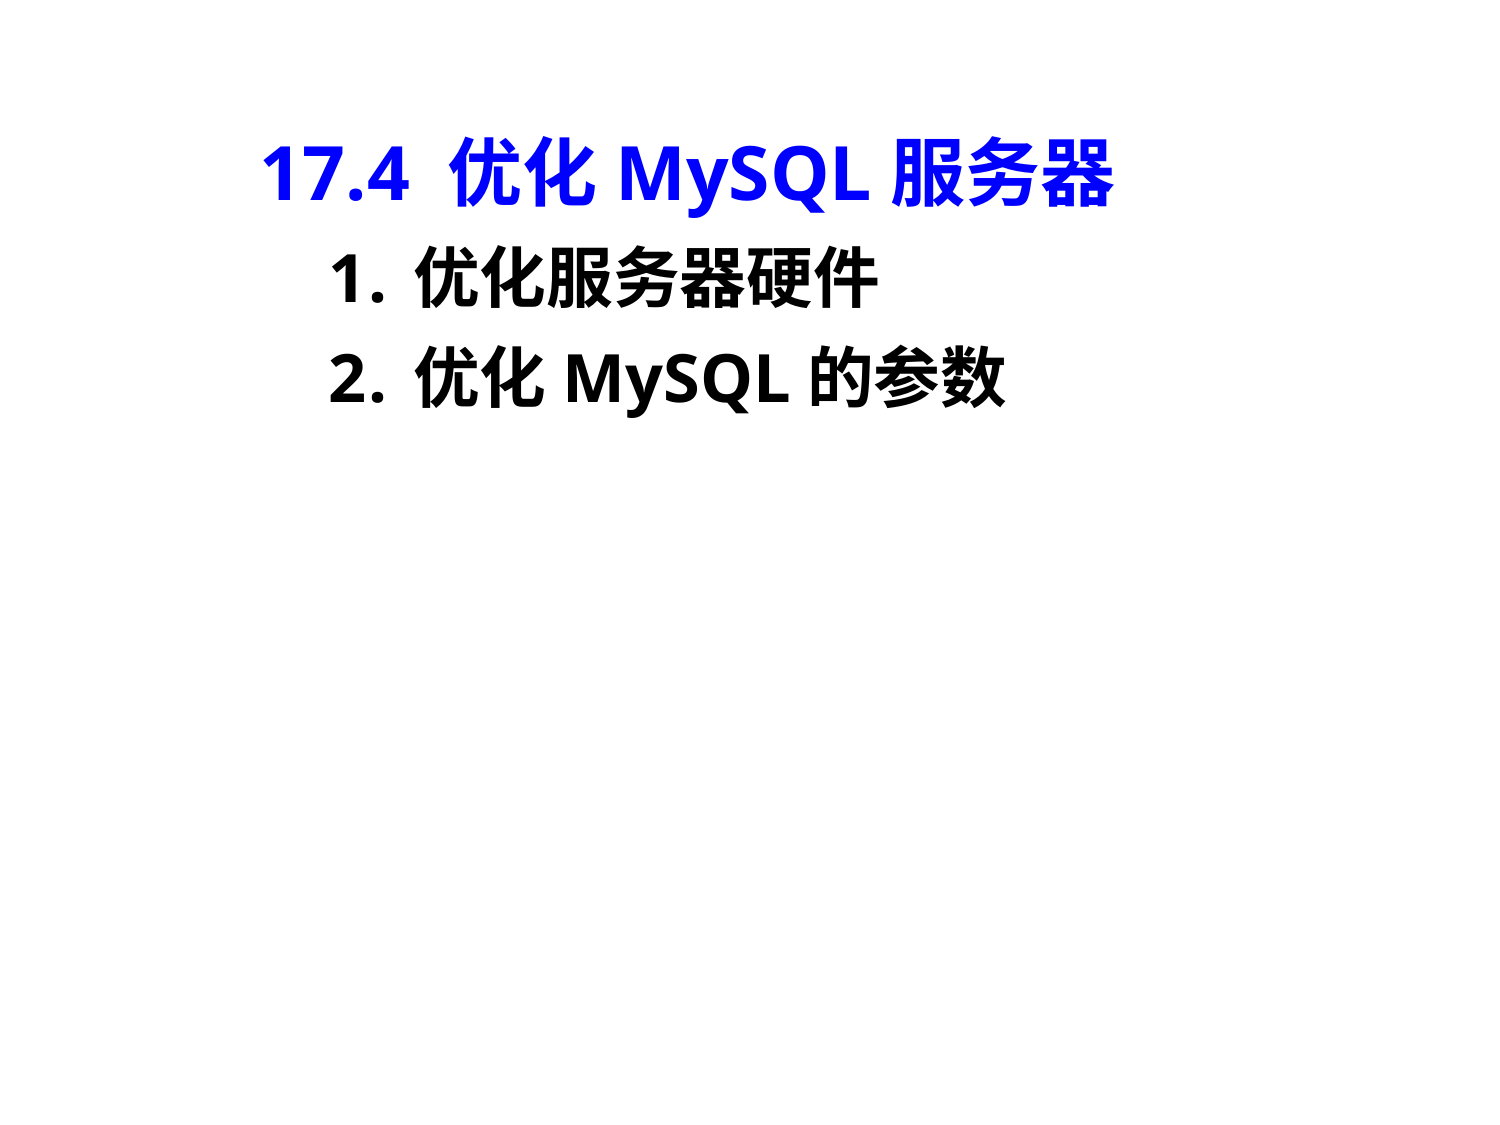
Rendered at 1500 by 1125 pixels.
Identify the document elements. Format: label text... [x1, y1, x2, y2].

text_box 17.4 优化MySQL服务器 优化服务器硬件 优化MySQL的参数 [88, 73, 1388, 424]
